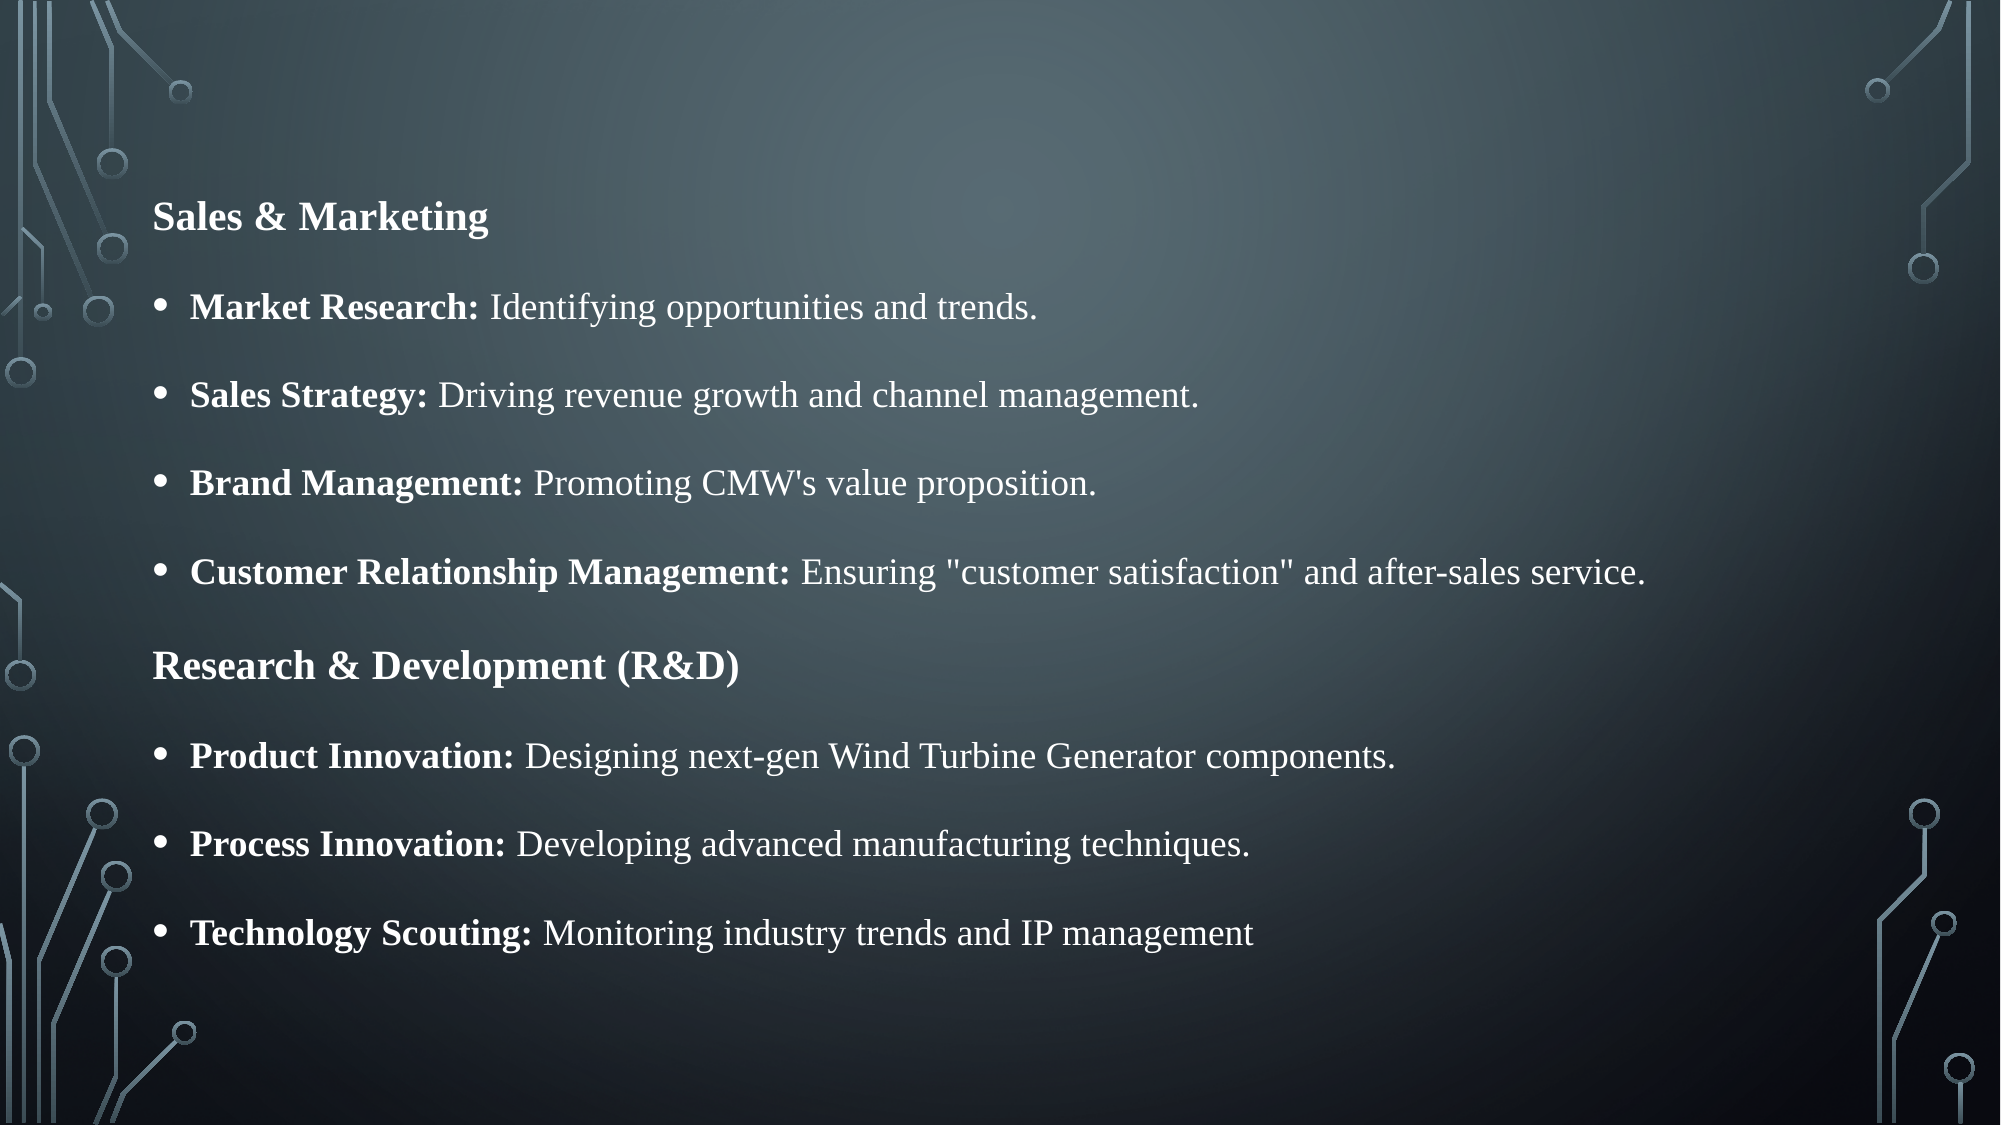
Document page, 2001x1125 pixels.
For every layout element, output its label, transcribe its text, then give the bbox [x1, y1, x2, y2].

list Sales & Marketing Market Research: Identifying opportunities and trends. Sales Strategy: Driving revenue growth and channel management. Brand Management: Promoting CMW's value proposition. Customer Relationship Management: Ensuring "customer satisfaction" and after-sales service. Research & Development (R&D) Product Innovation: Designing next-gen Wind Turbine Generator components. Process Innovation: Developing advanced manufacturing techniques. Technology Scouting: Monitoring industry trends and IP management [137, 155, 1863, 1014]
